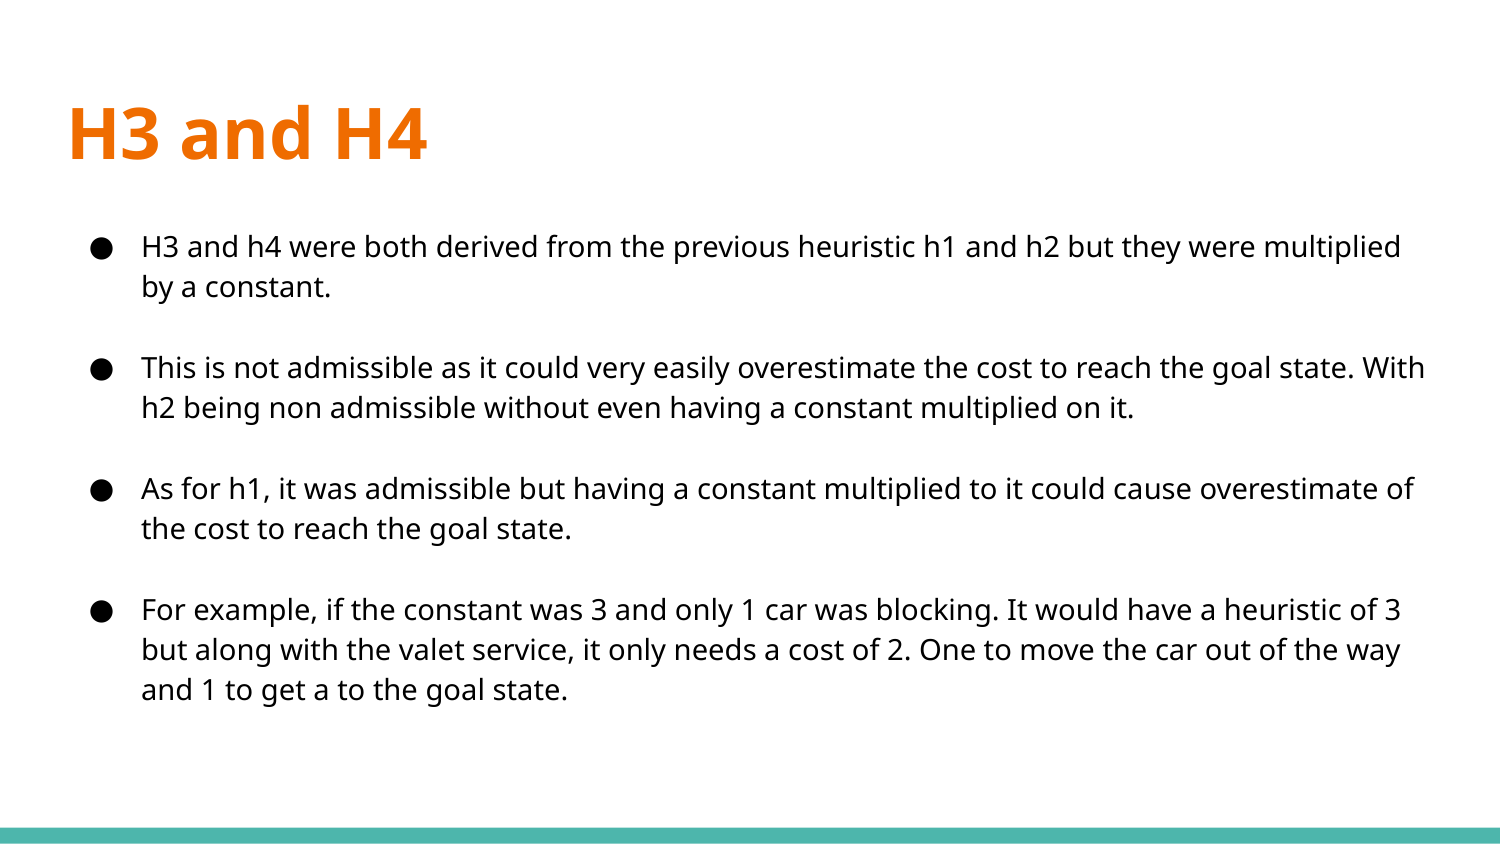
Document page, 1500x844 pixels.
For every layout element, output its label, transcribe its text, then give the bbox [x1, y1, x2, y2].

list H3 and h4 were both derived from the previous heuristic h1 and h2 but they were multiplied by a constant. This is not admissible as it could very easily overestimate the cost to reach the goal state. With h2 being non admissible without even having a constant multiplied on it. As for h1, it was admissible but having a constant multiplied to it could cause overestimate of the cost to reach the goal state. For example, if the constant was 3 and only 1 car was blocking. It would have a heuristic of 3 but along with the valet service, it only needs a cost of 2. One to move the car out of the way and 1 to get a to the goal state. [51, 207, 1449, 750]
title H3 and H4 [51, 72, 1449, 189]
